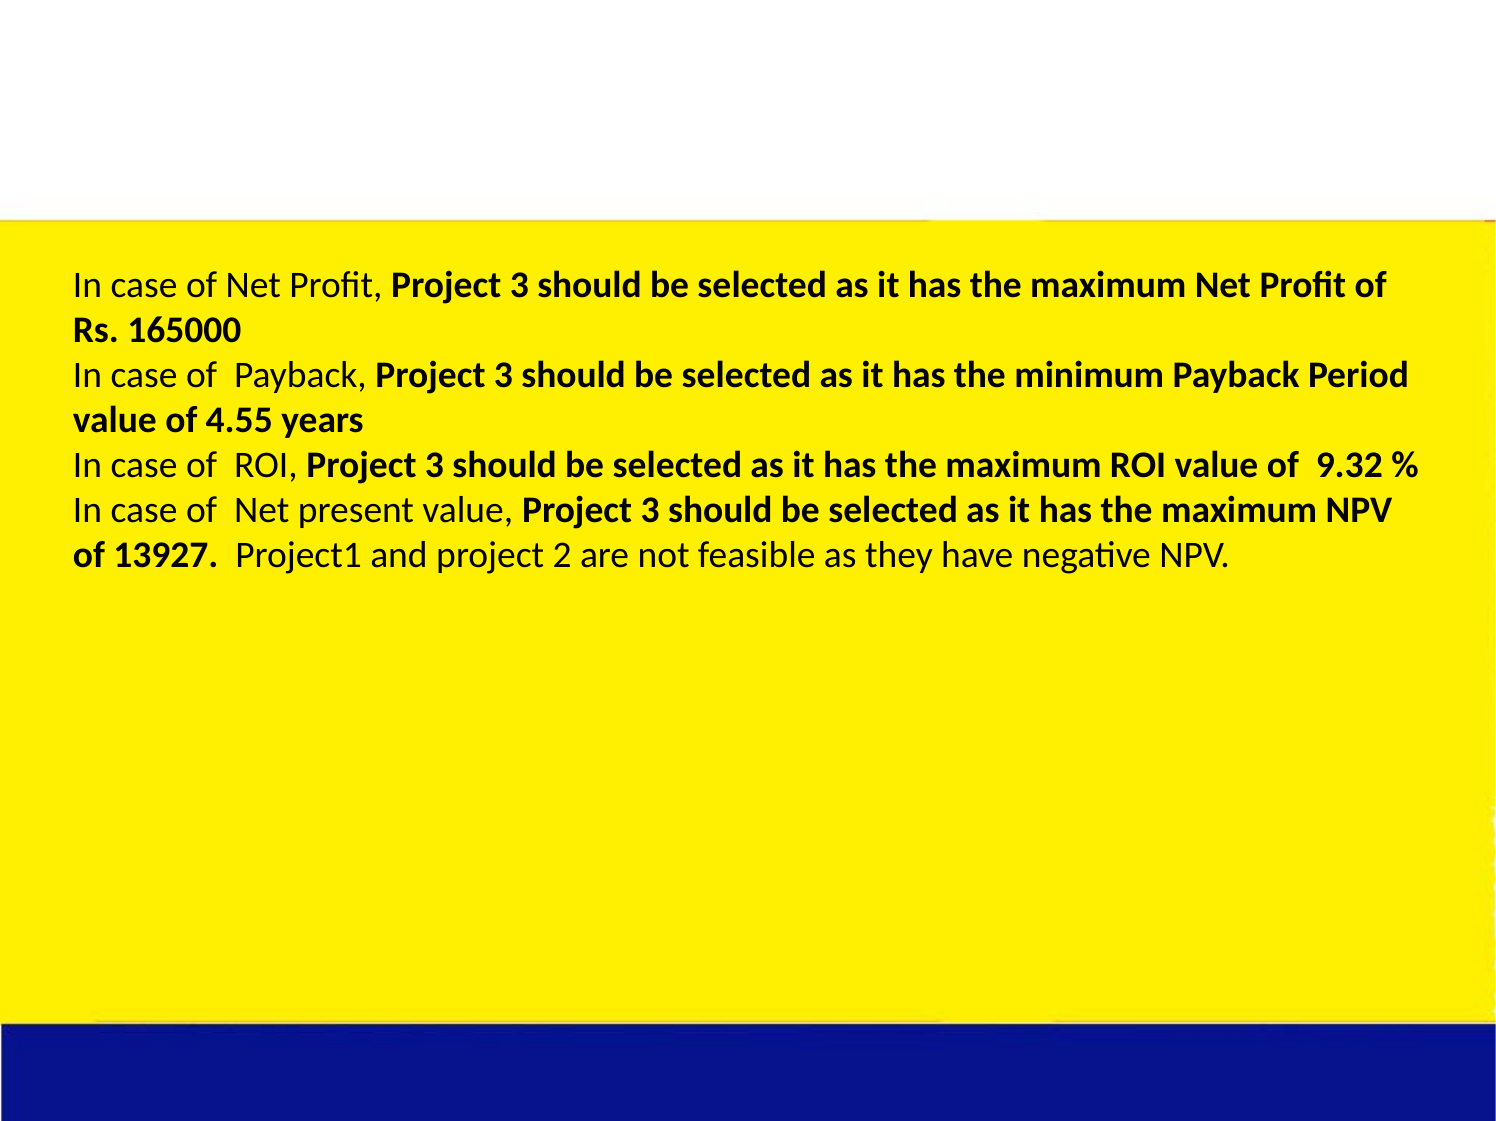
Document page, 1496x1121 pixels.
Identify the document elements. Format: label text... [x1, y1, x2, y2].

list In case of Net Profit, Project 3 should be selected as it has the maximum Net Profit of Rs. 165000 In case of Payback, Project 3 should be selected as it has the minimum Payback Period value of 4.55 years In case of ROI, Project 3 should be selected as it has the maximum ROI value of 9.32 % In case of Net present value, Project 3 should be selected as it has the maximum NPV of 13927. Project1 and project 2 are not feasible as they have negative NPV. [72, 260, 1423, 911]
picture [0, 197, 1496, 1121]
